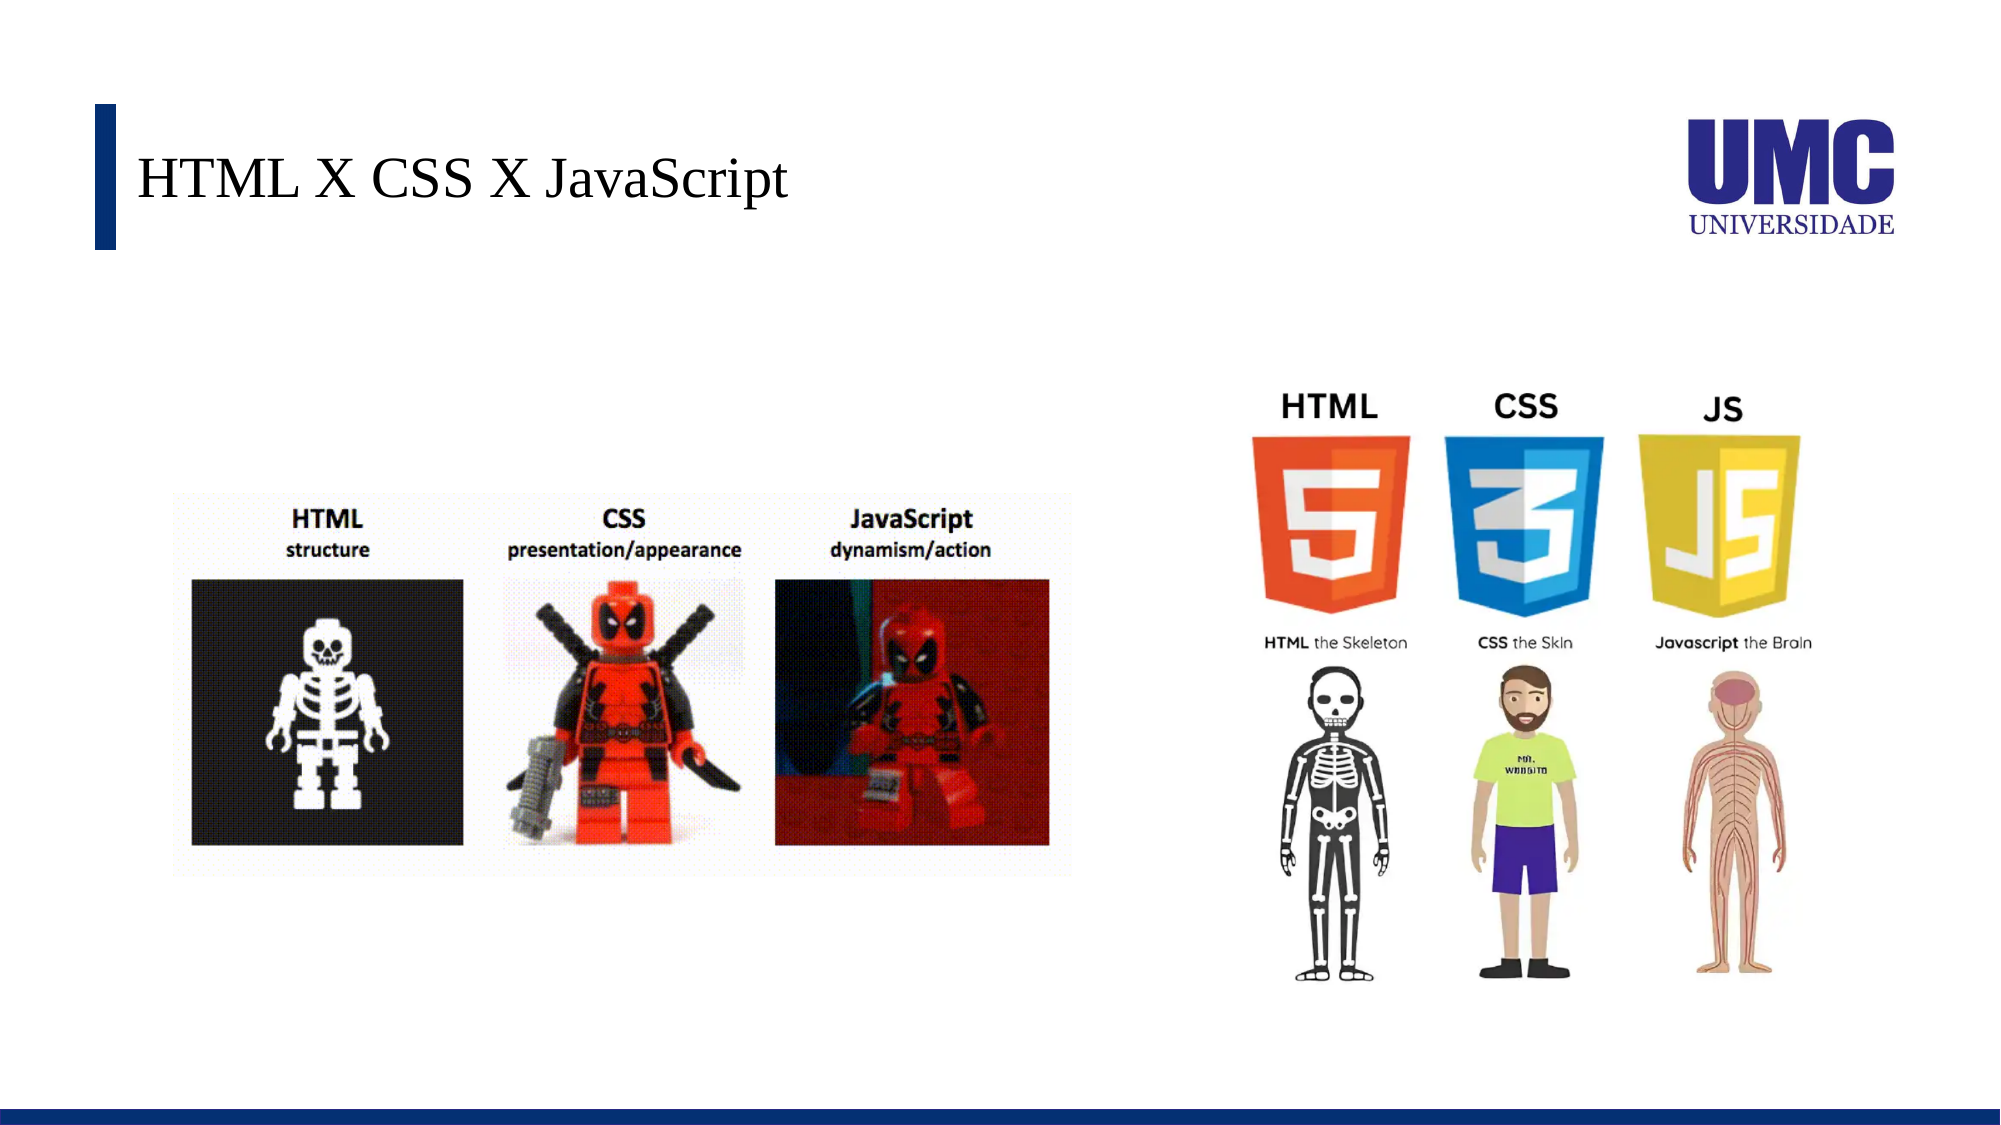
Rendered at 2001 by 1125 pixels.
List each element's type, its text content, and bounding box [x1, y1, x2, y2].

title HTML X CSS X JavaScript [122, 140, 1667, 214]
picture [1686, 117, 1896, 237]
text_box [173, 384, 1827, 985]
picture [95, 104, 116, 250]
picture [1, 1110, 1999, 1124]
